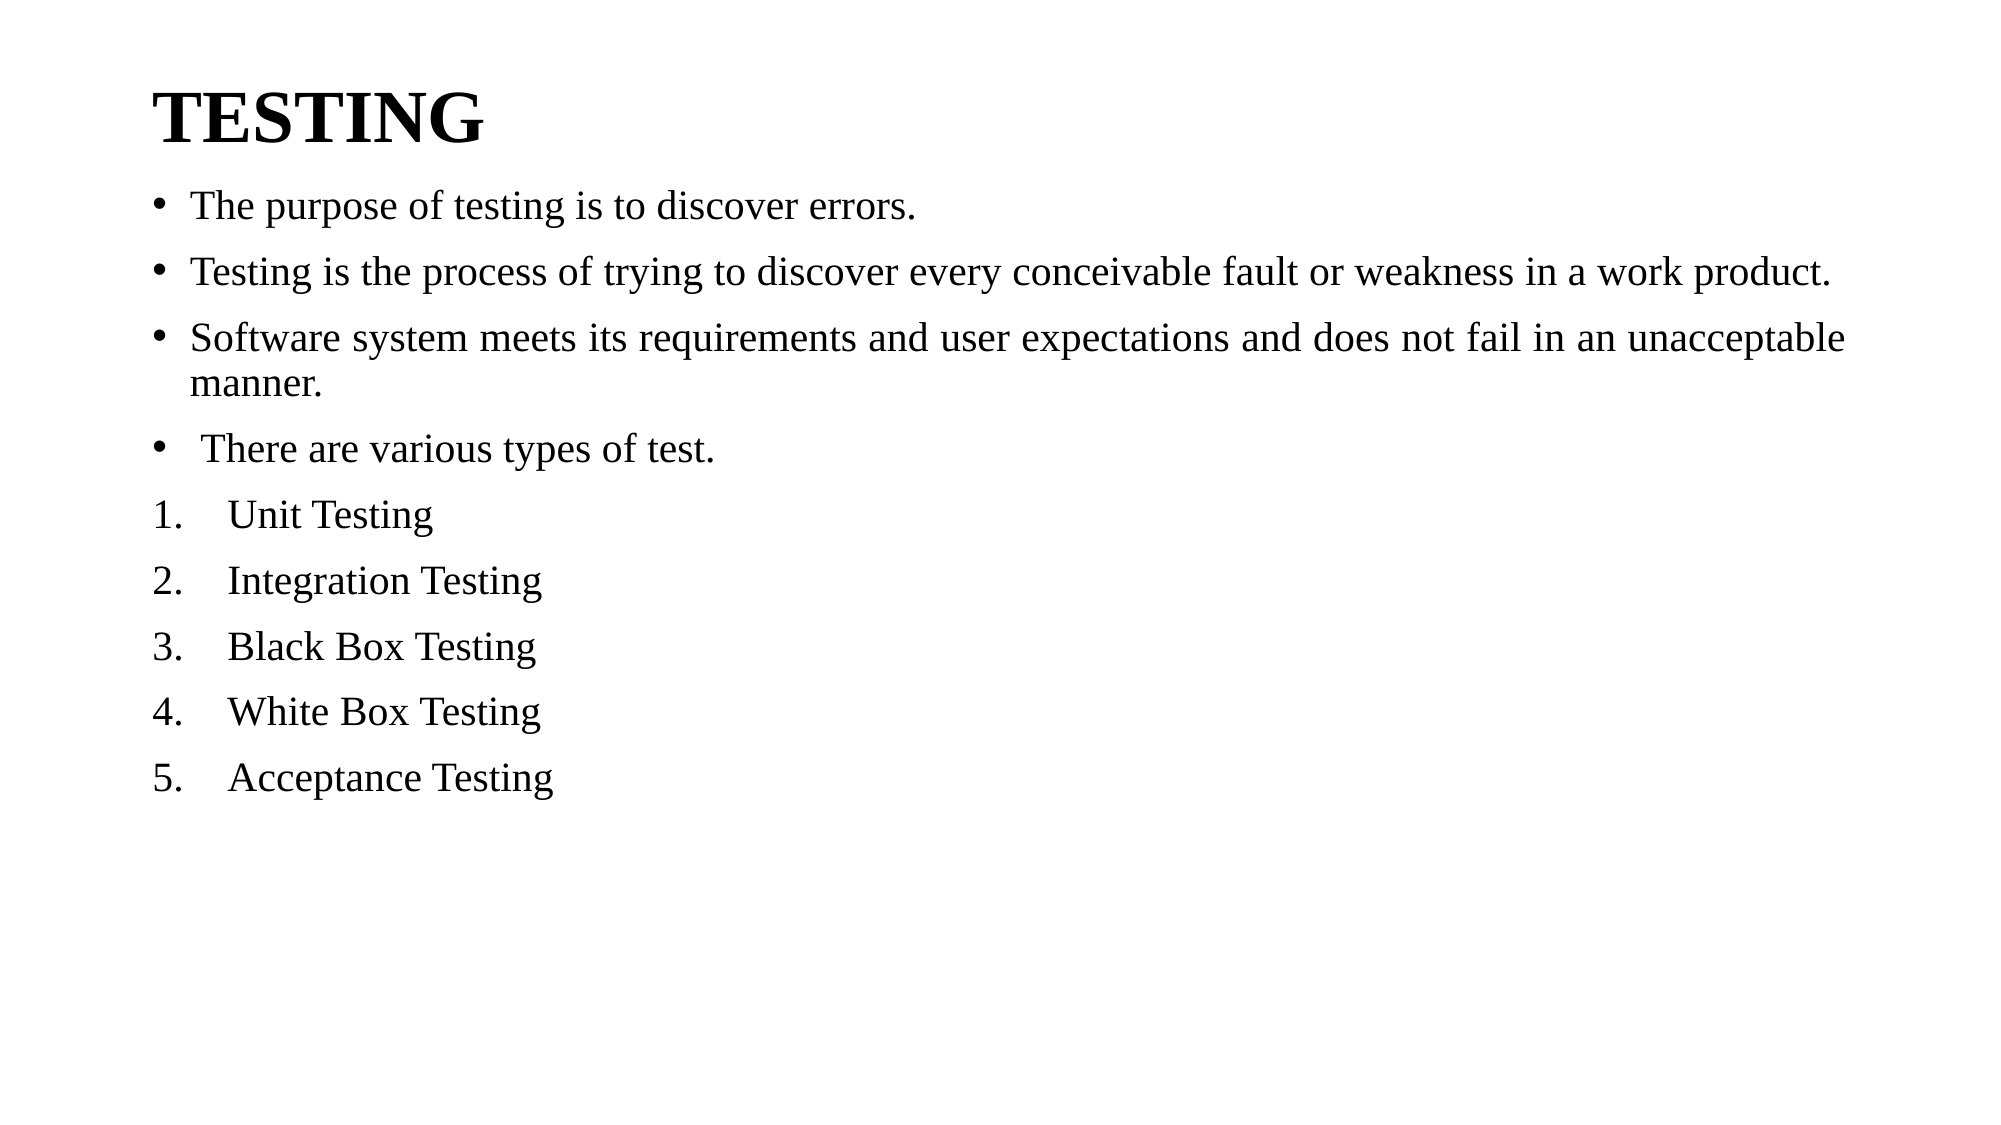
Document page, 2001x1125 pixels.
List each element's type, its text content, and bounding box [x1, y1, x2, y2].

title TESTING [137, 59, 1863, 175]
list The purpose of testing is to discover errors. Testing is the process of trying to discover every conceivable fault or weakness in a work product. Software system meets its requirements and user expectations and does not fail in an unacceptable manner. There are various types of test. Unit Testing Integration Testing Black Box Testing White Box Testing Acceptance Testing [137, 175, 1863, 1014]
